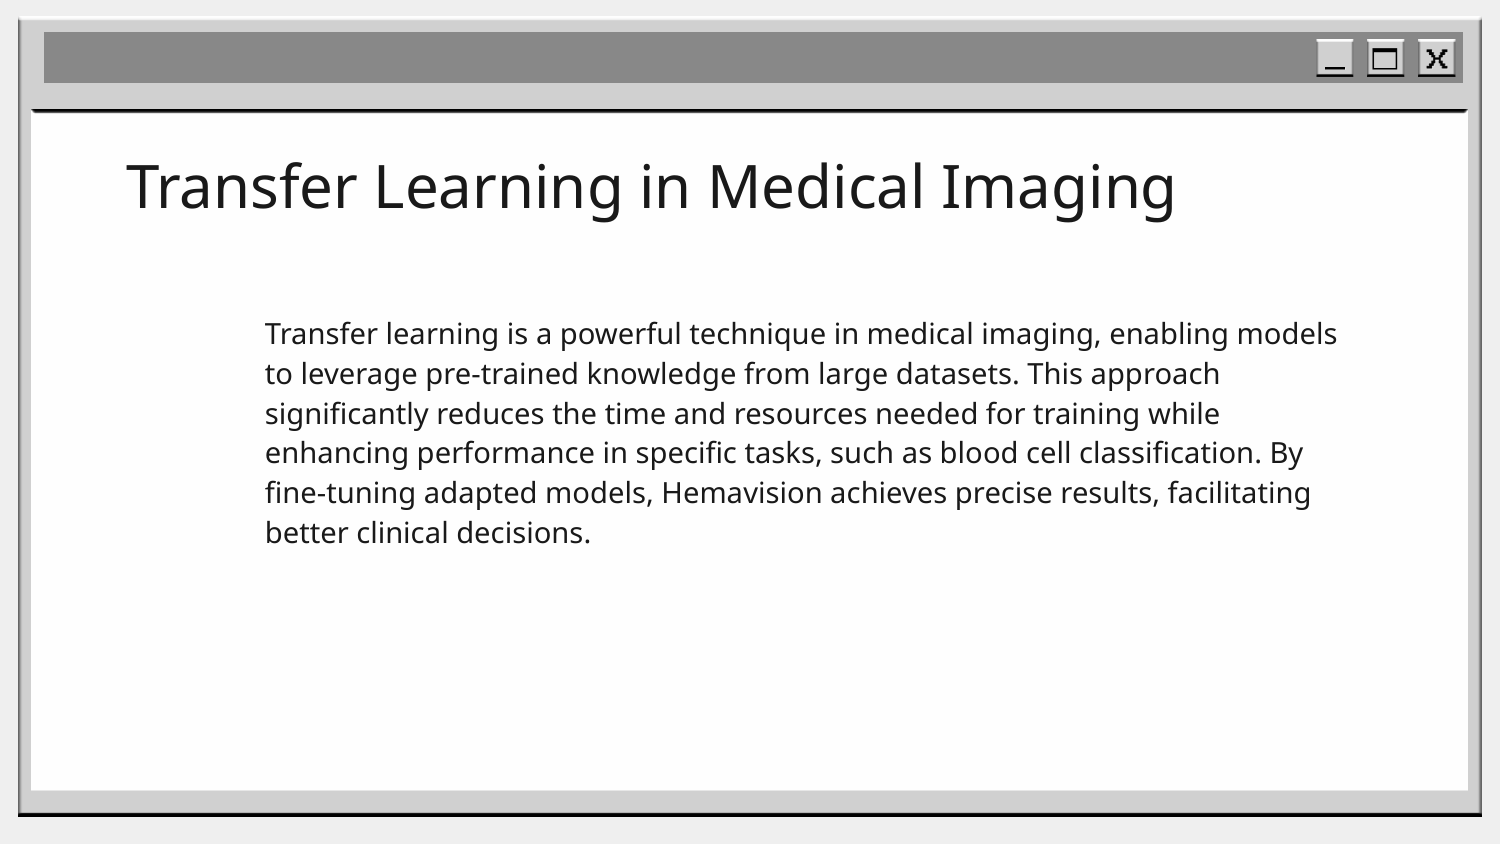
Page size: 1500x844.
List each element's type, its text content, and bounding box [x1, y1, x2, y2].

subtitle Transfer learning is a powerful technique in medical imaging, enabling models to leverage pre-trained knowledge from large datasets. This approach significantly reduces the time and resources needed for training while enhancing performance in specific tasks, such as blood cell classification. By fine-tuning adapted models, Hemavision achieves precise results, facilitating better clinical decisions. [249, 298, 1385, 716]
title Transfer Learning in Medical Imaging [110, 129, 1402, 244]
picture [13, 12, 1486, 821]
